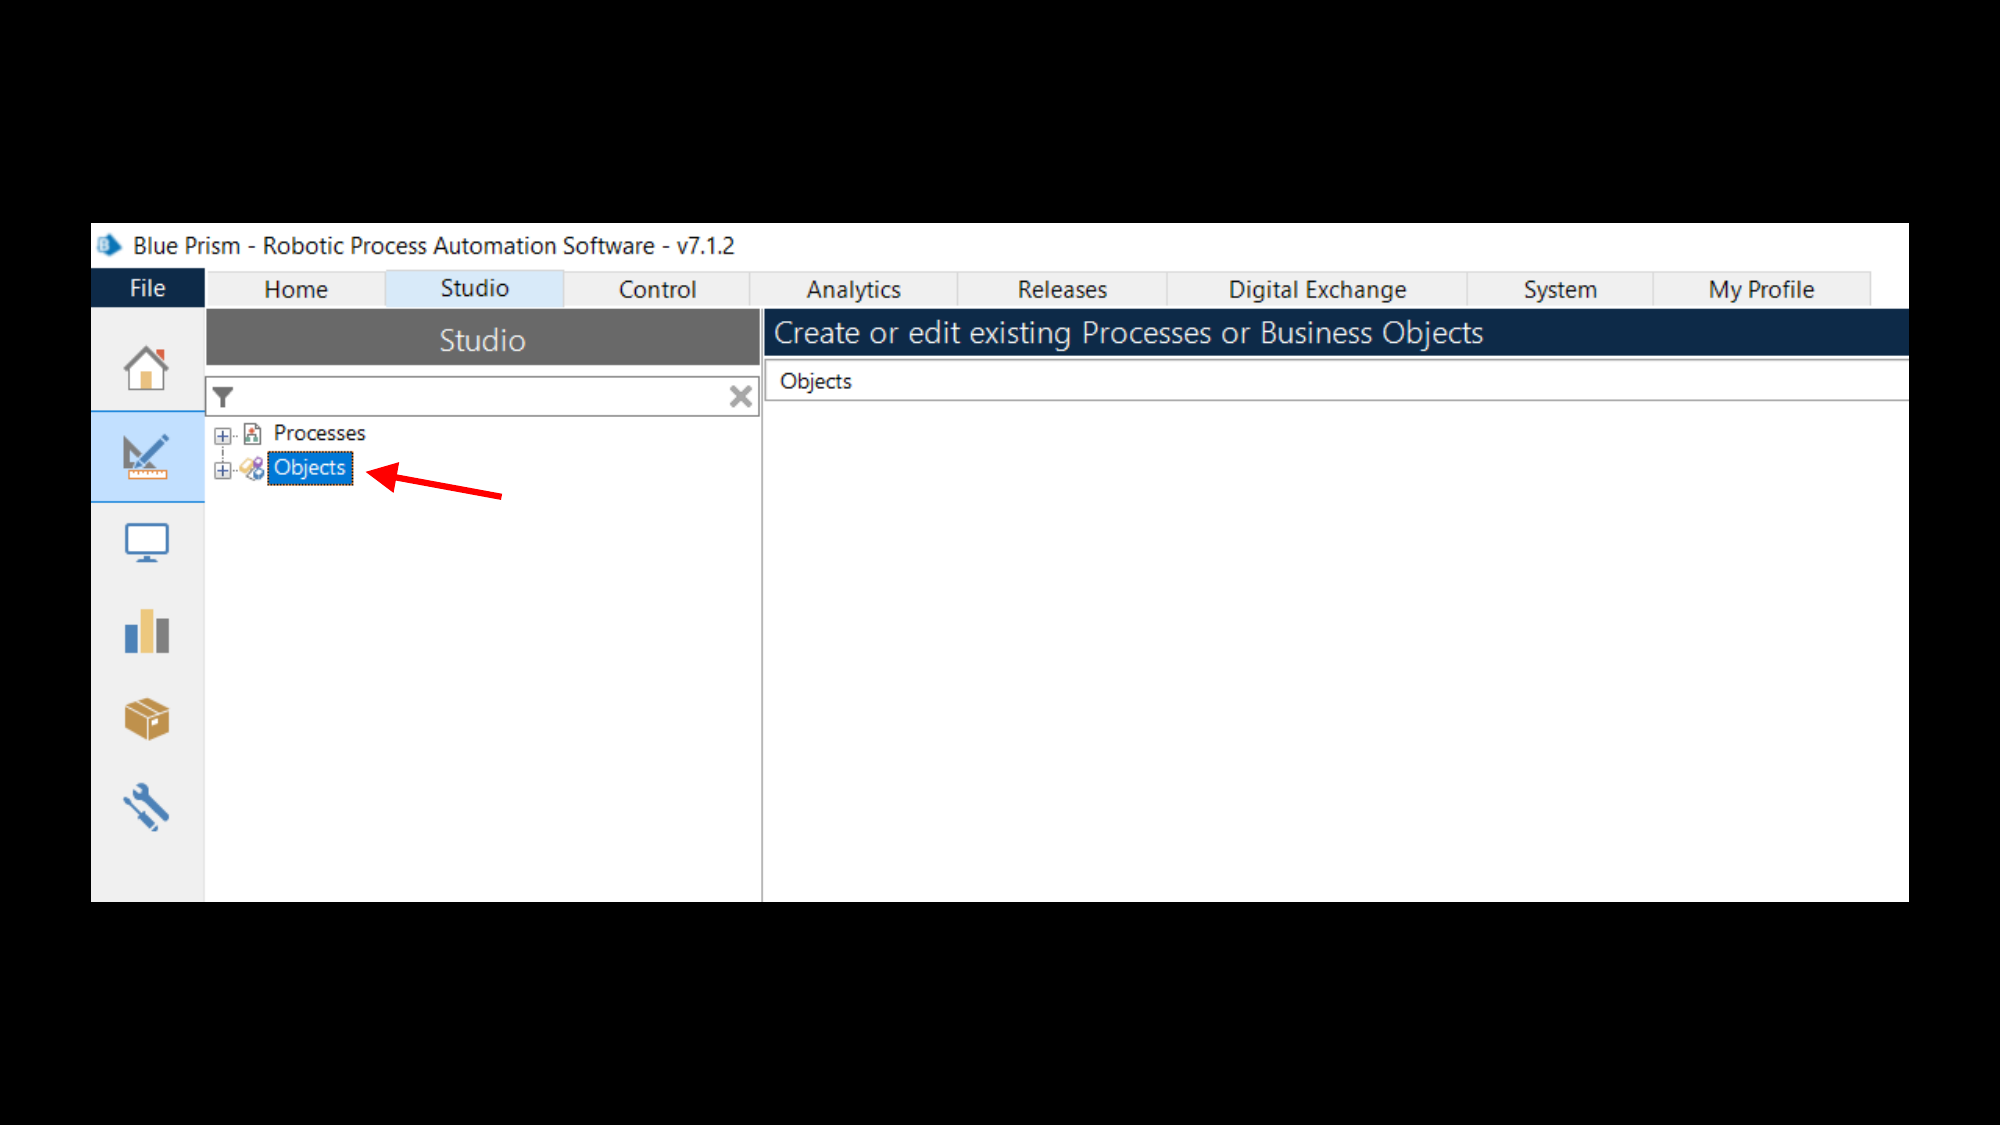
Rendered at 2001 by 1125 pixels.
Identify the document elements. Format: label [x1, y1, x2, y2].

text_box [365, 471, 502, 497]
picture [91, 223, 1909, 902]
